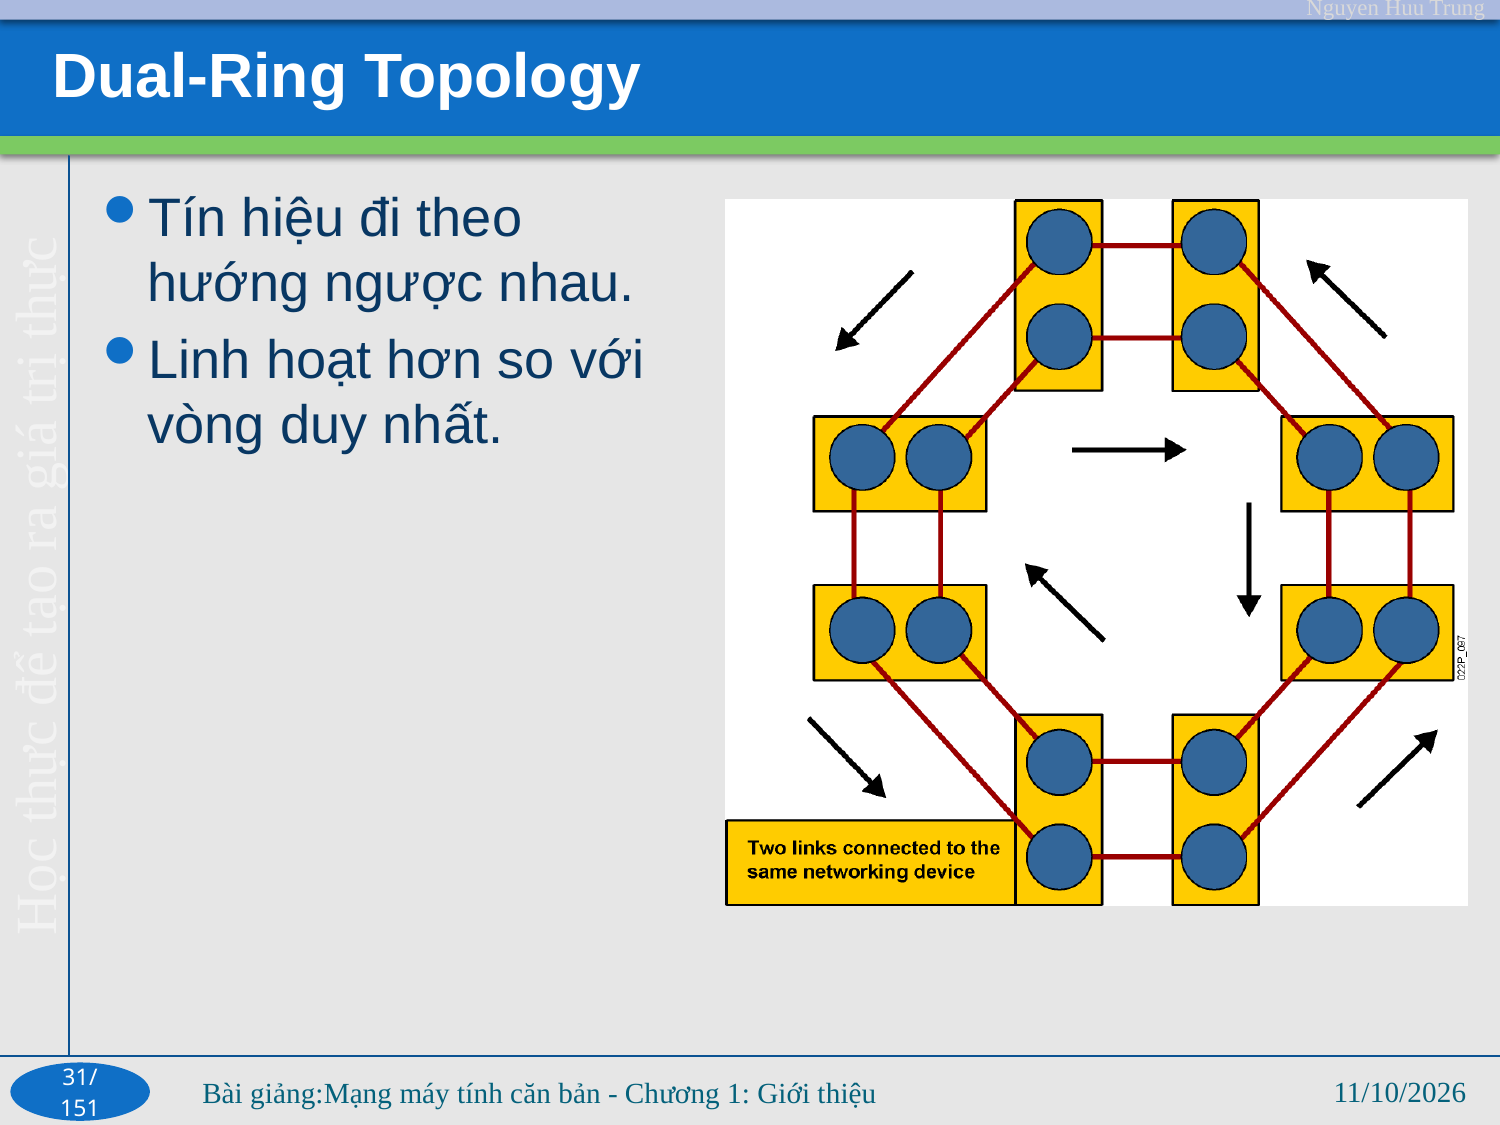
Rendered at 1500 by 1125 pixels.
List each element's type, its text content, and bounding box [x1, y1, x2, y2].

picture [724, 199, 1468, 906]
footer Bài giảng:Mạng máy tính căn bản - Chương 1: Giới thiệu [187, 1071, 1025, 1113]
title Dual-Ring Topology [37, 24, 1476, 126]
list Tín hiệu đi theo hướng ngược nhau. Linh hoạt hơn so với vòng duy nhất. [87, 174, 688, 1038]
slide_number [1074, 1069, 1482, 1113]
slide_number 31/ 151 [10, 1062, 150, 1121]
